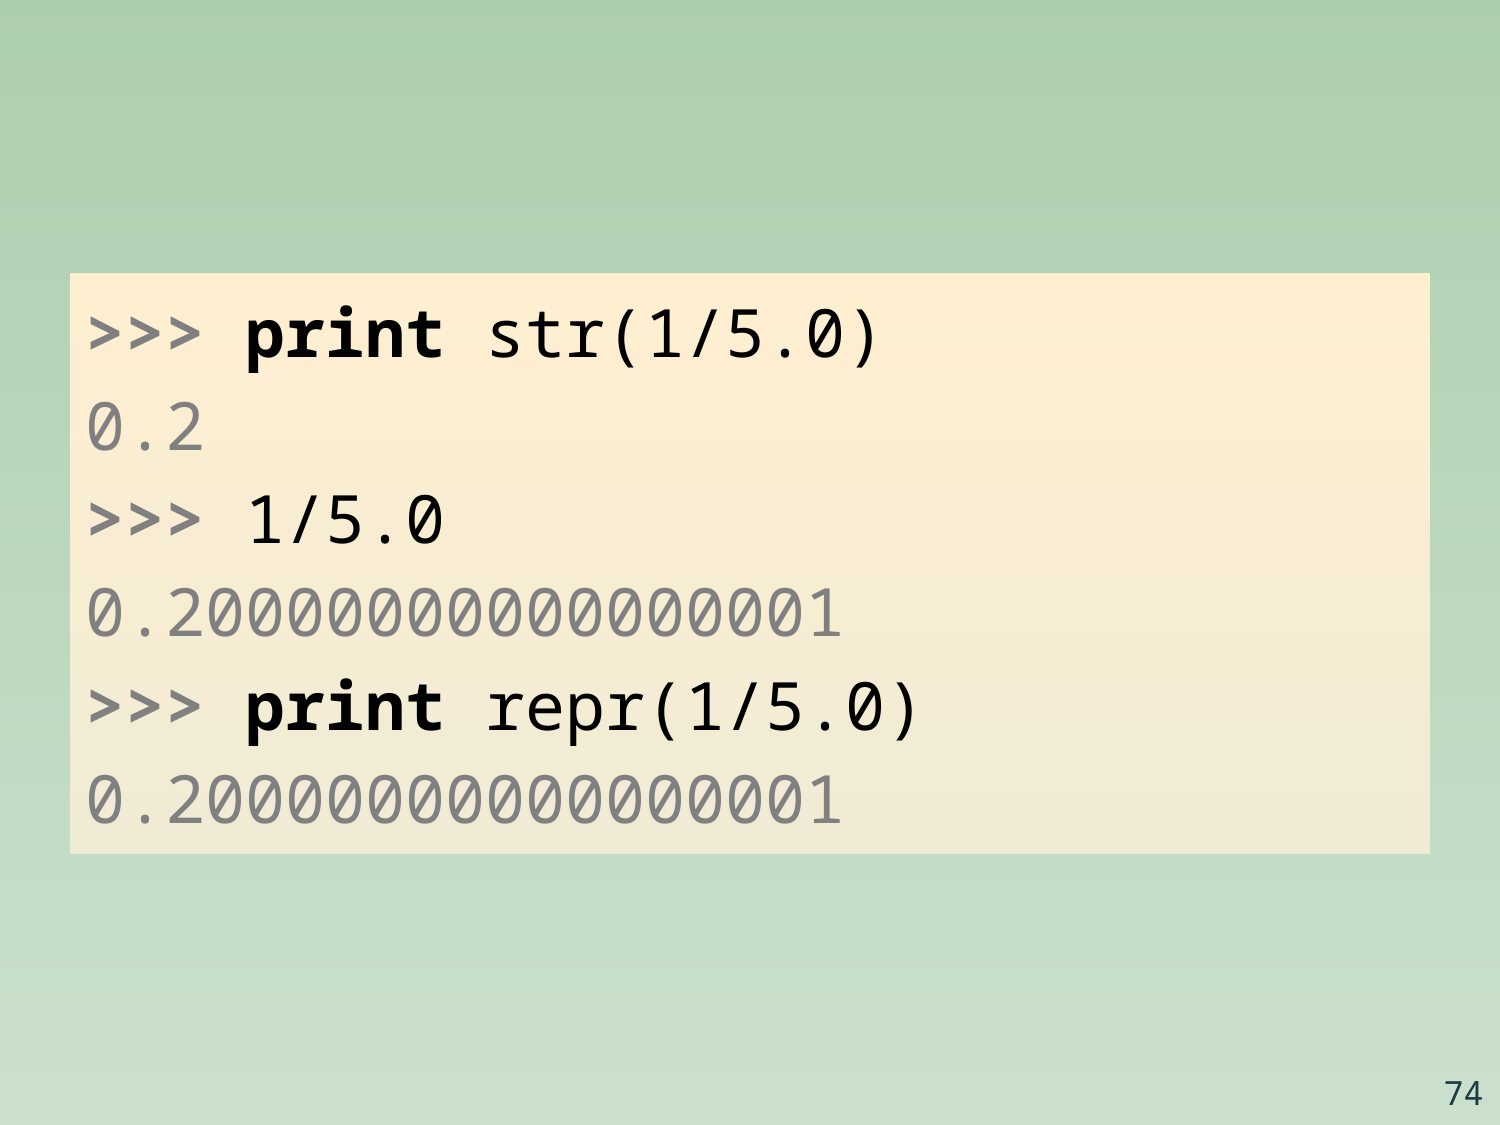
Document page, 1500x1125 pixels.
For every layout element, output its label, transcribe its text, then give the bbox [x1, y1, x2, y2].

slide_number 74 [1148, 1065, 1499, 1125]
subtitle >>> print str(1/5.0) 0.2 >>> 1/5.0 0.20000000000000001 >>> print repr(1/5.0) 0.20000000000000001 [70, 273, 1430, 854]
